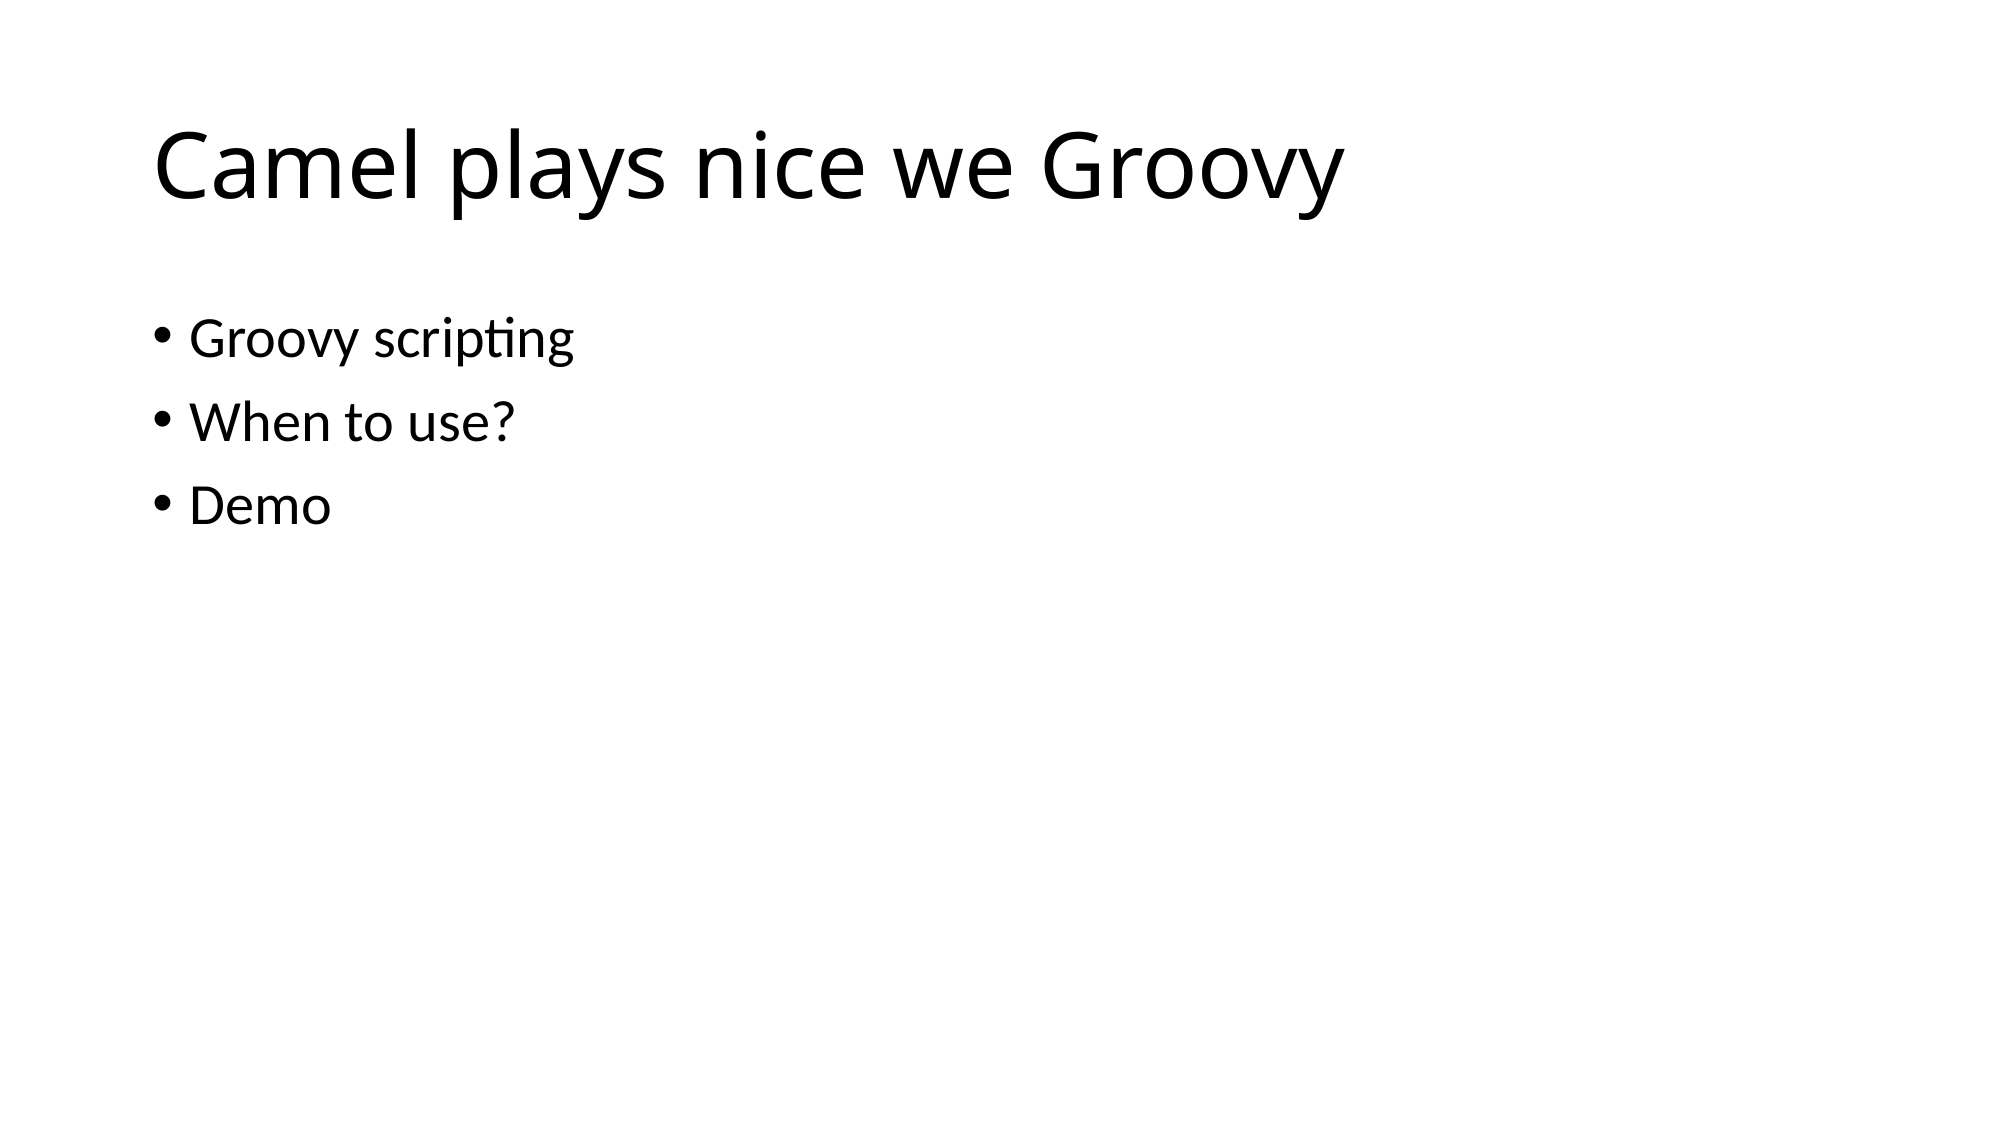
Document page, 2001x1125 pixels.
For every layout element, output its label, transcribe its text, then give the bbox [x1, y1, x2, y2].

title Camel plays nice we Groovy [137, 59, 1863, 278]
list Groovy scripting When to use? Demo [137, 299, 1863, 1014]
